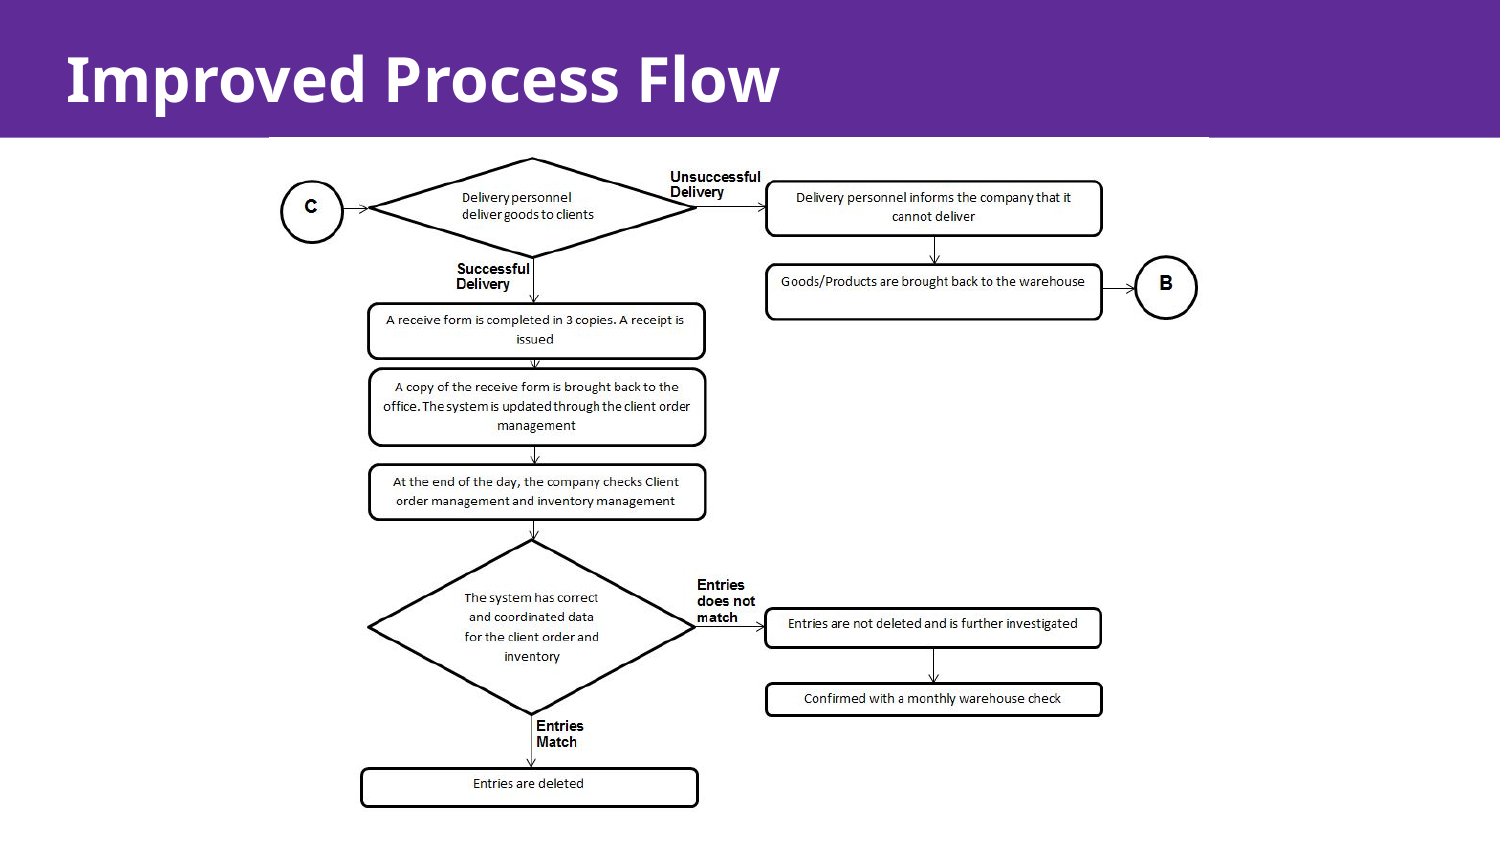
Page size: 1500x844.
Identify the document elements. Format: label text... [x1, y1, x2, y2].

title Improved Process Flow [51, 24, 1449, 128]
picture [269, 137, 1209, 844]
text_box [0, 0, 1500, 138]
